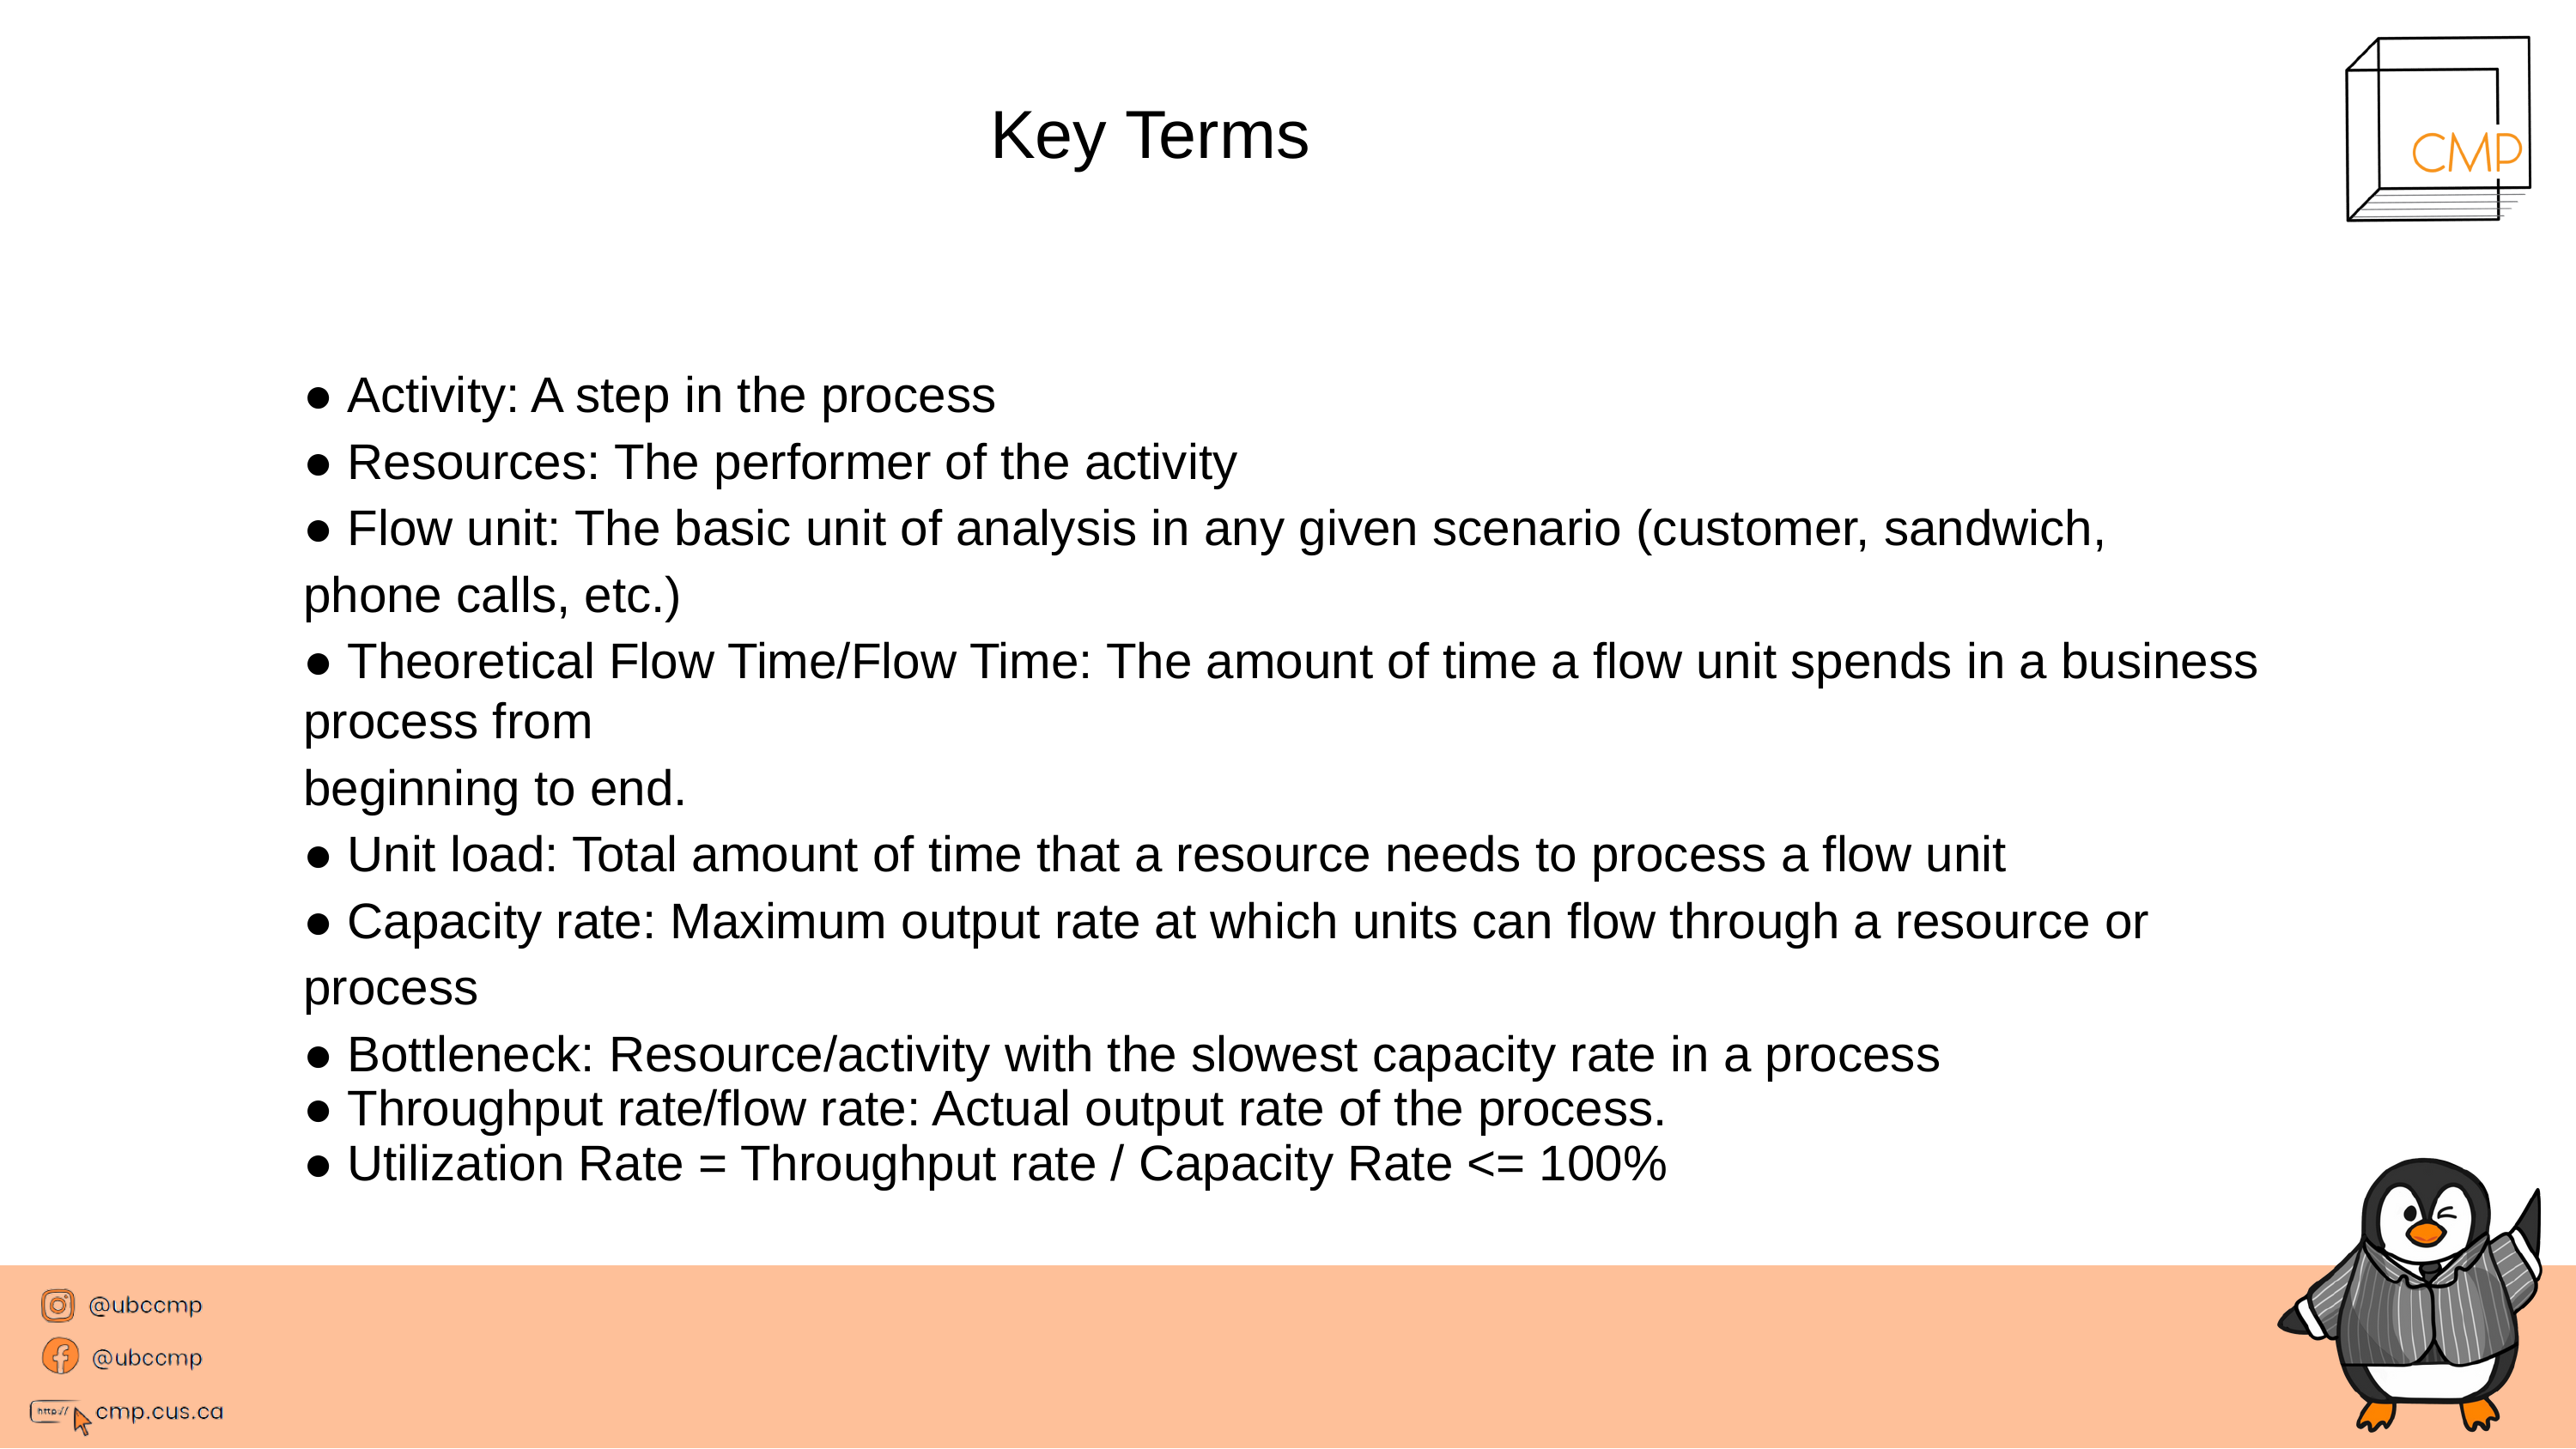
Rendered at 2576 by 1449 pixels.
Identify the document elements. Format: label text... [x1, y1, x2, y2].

list ● Activity: A step in the process ● Resources: The performer of the activity ● Flow unit: The basic unit of analysis in any given scenario (customer, sandwich, phone calls, etc.) ● Theoretical Flow Time/Flow Time: The amount of time a flow unit spends in a business process from beginning to end. ● Unit load: Total amount of time that a resource needs to process a flow unit ● Capacity rate: Maximum output rate at which units can flow through a resource or process ● Bottleneck: Resource/activity with the slowest capacity rate in a process ● Throughput rate/flow rate: Actual output rate of the process. ● Utilization Rate = Throughput rate / Capacity Rate <= 100% [290, 222, 2311, 1185]
title Key Terms [570, 50, 1730, 212]
picture [2232, 1003, 2576, 1449]
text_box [0, 1245, 2227, 1449]
picture [15, 1276, 258, 1442]
picture [2233, 0, 2576, 337]
